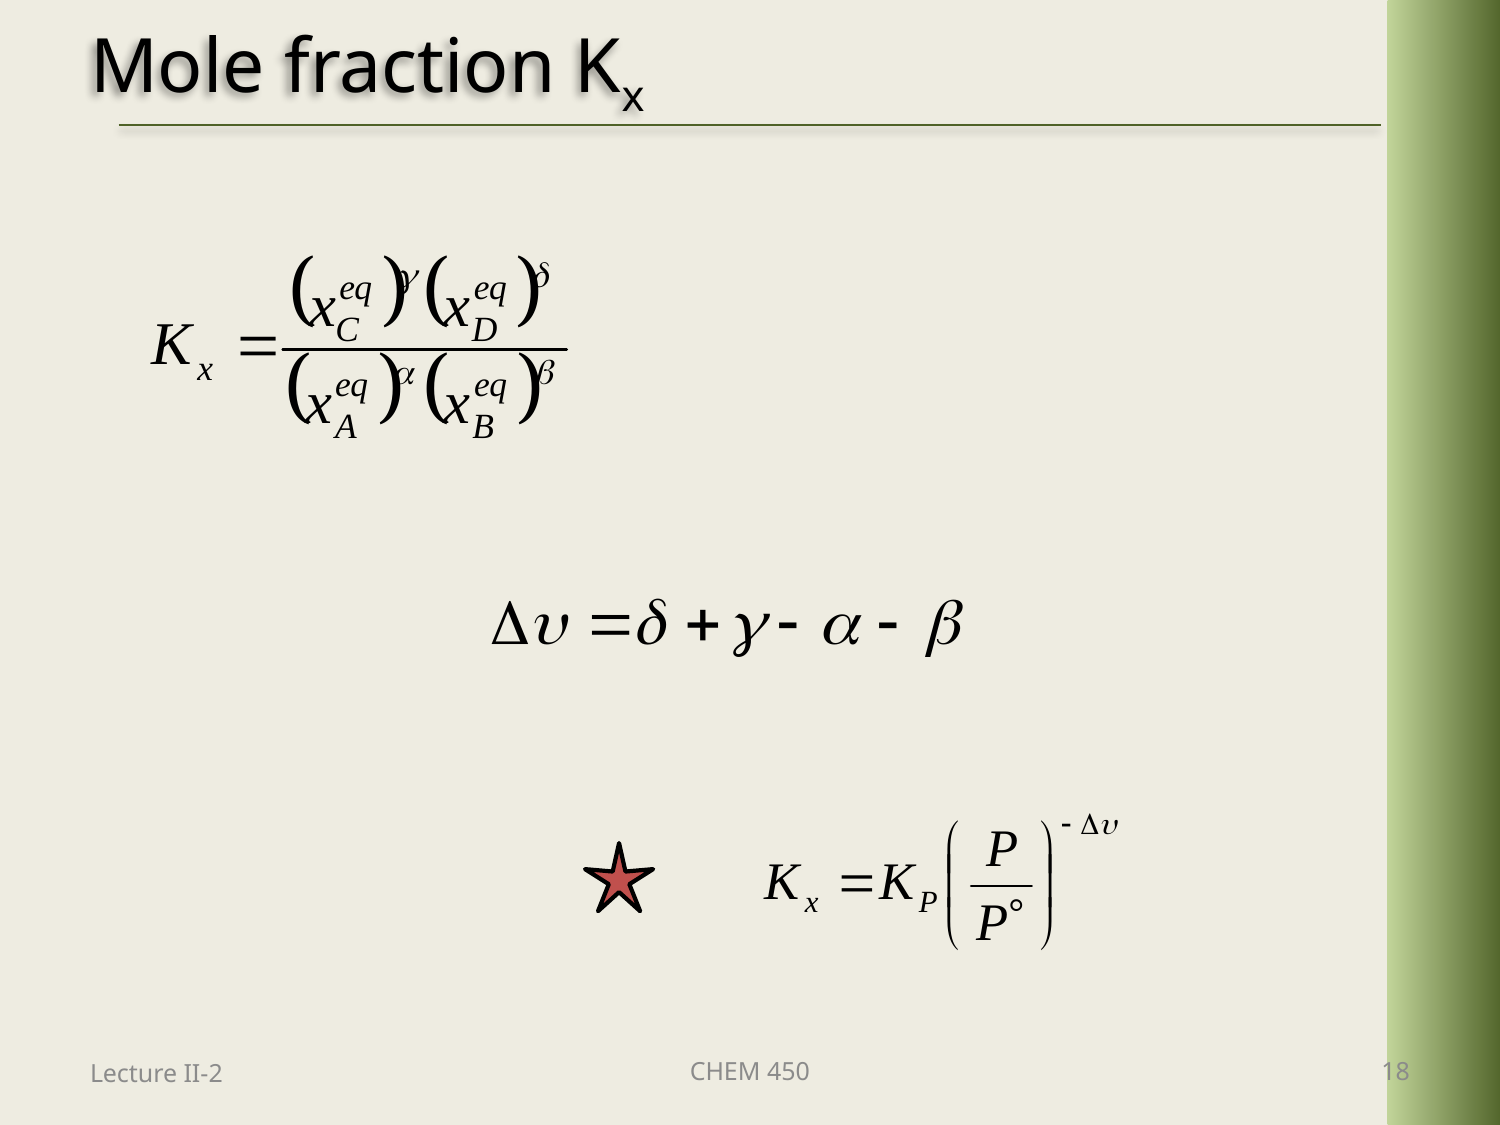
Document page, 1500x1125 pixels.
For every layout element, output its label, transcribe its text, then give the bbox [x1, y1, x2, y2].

title Mole fraction Kx [75, 0, 1425, 163]
slide_number Lecture II-2 [75, 1042, 425, 1103]
text_box [583, 840, 656, 913]
footer CHEM 450 [512, 1042, 988, 1103]
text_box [140, 248, 581, 451]
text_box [754, 797, 1129, 961]
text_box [480, 584, 981, 672]
slide_number 18 [1074, 1042, 1425, 1103]
